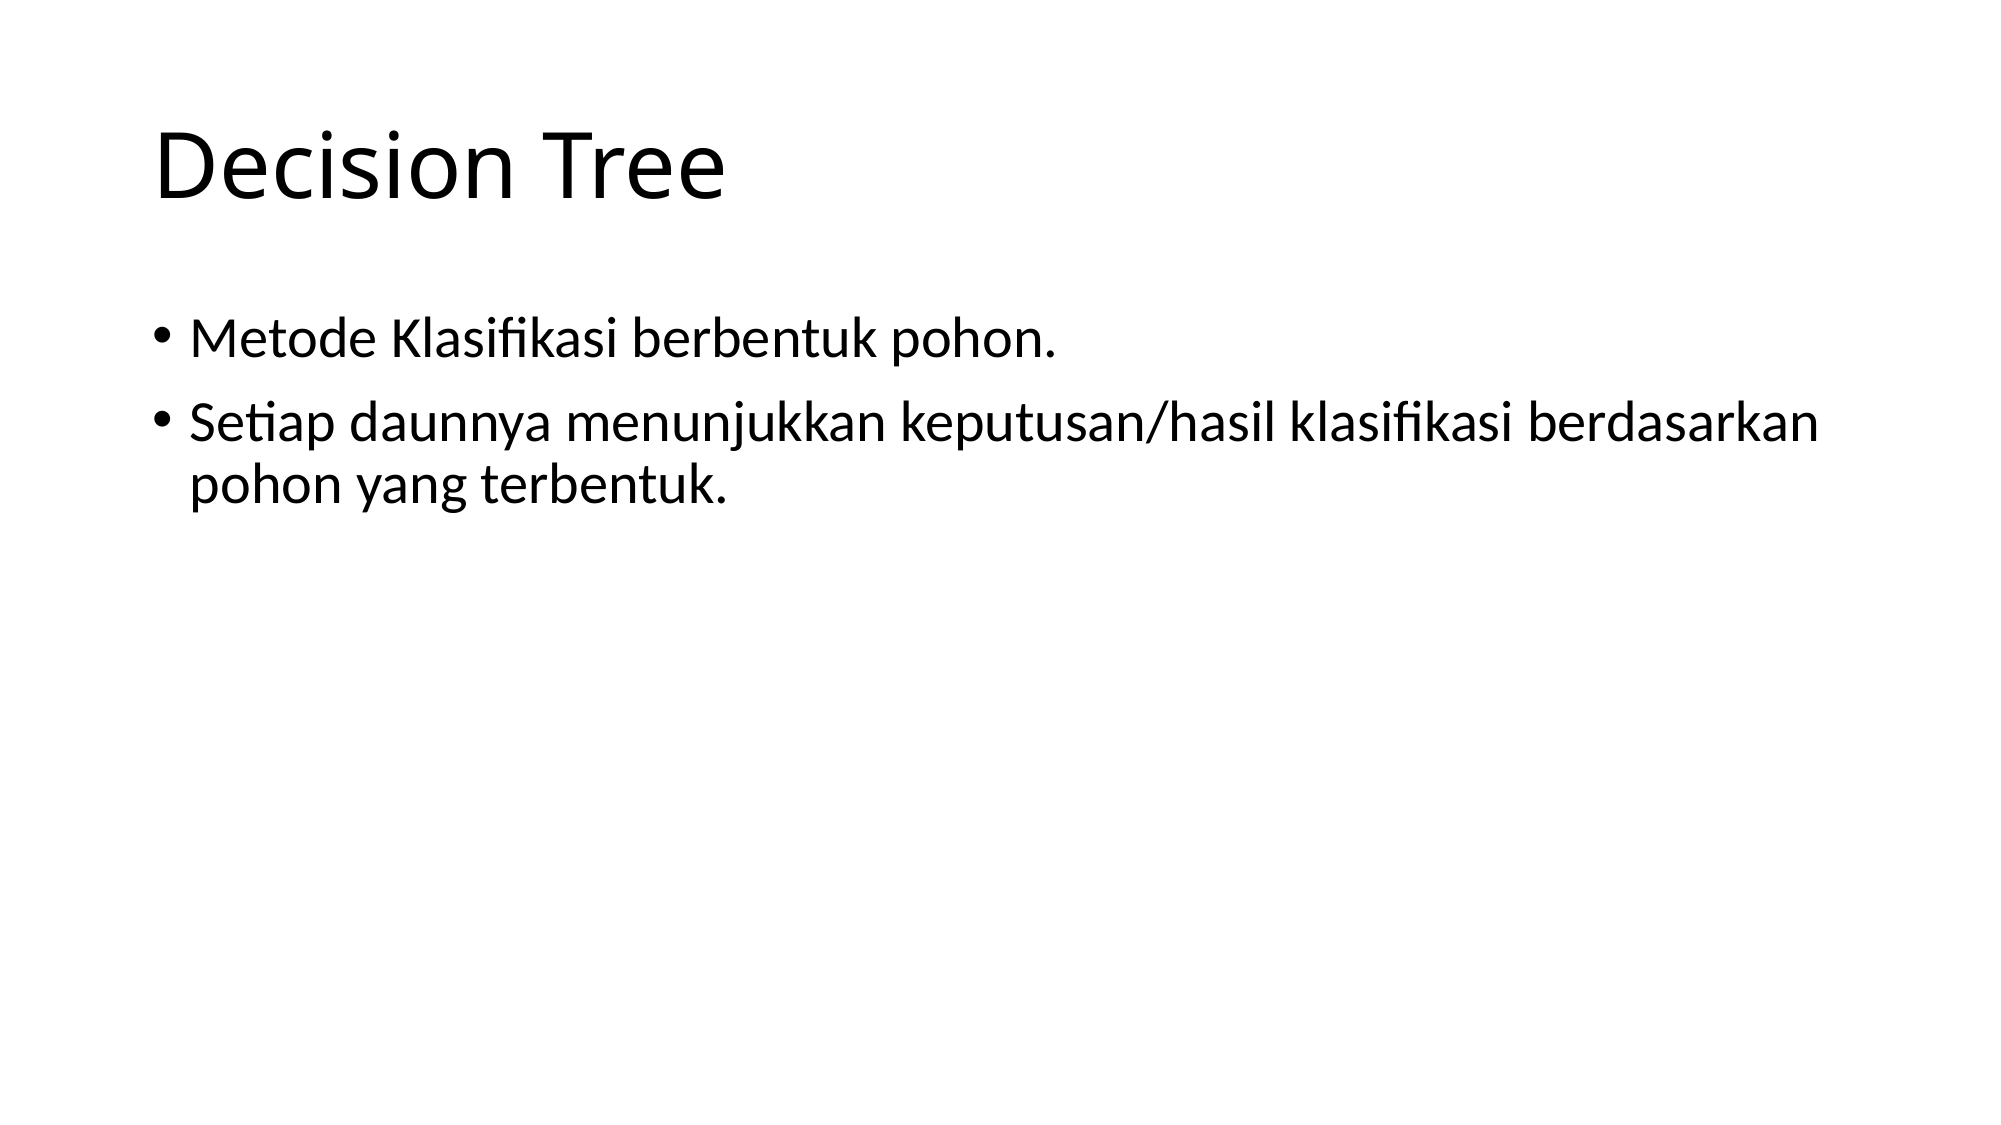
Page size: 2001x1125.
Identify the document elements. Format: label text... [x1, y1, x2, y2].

list Metode Klasifikasi berbentuk pohon. Setiap daunnya menunjukkan keputusan/hasil klasifikasi berdasarkan pohon yang terbentuk. [137, 299, 1863, 1014]
title Decision Tree [137, 59, 1863, 278]
